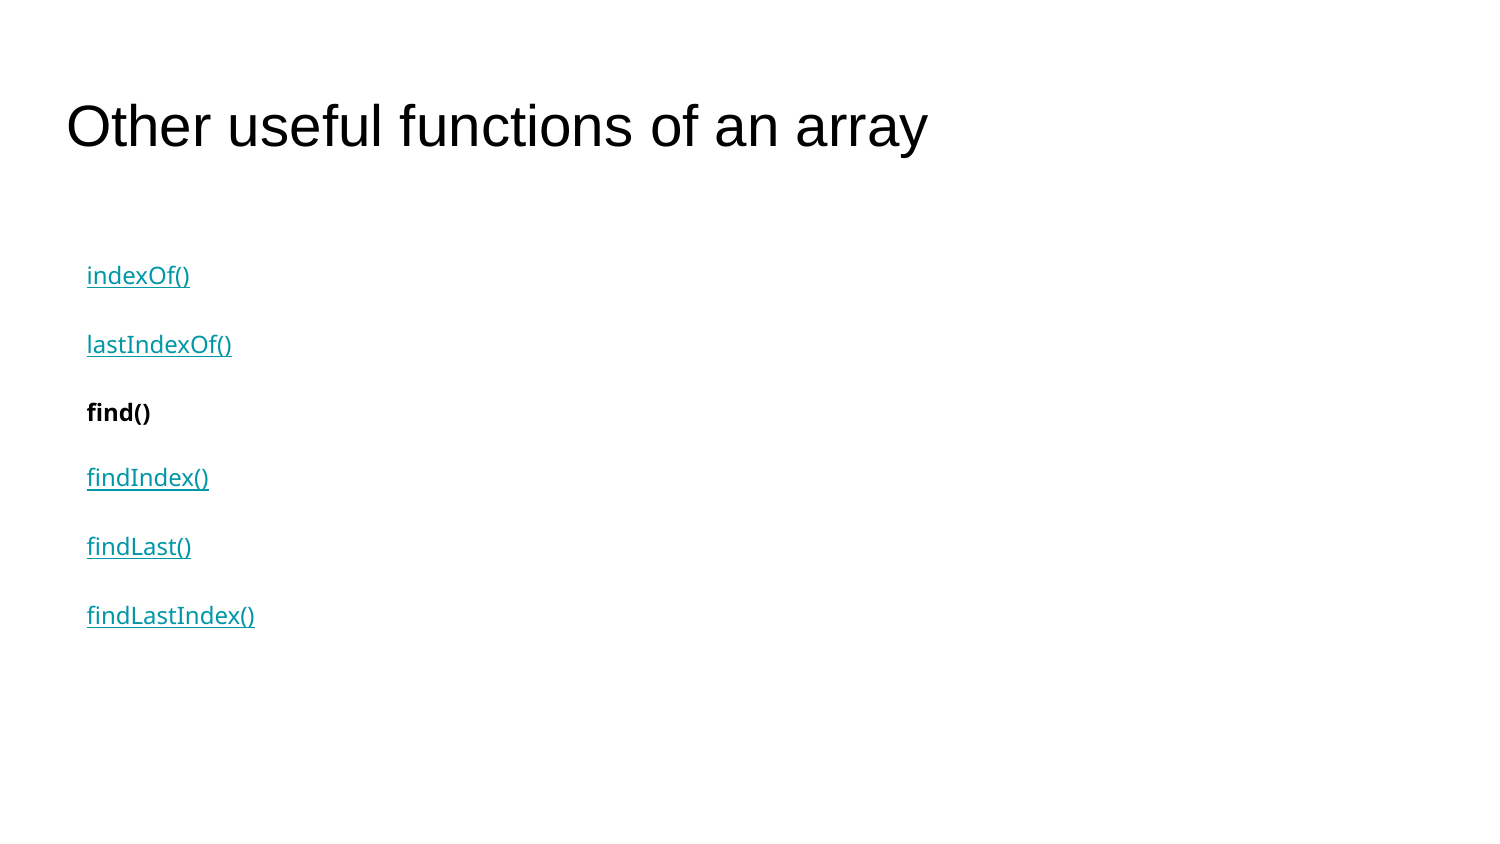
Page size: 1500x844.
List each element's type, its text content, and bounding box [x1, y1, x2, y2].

title Other useful functions of an array [51, 72, 1449, 167]
list indexOf() lastIndexOf() find() findIndex() findLast() findLastIndex() [71, 240, 1470, 802]
